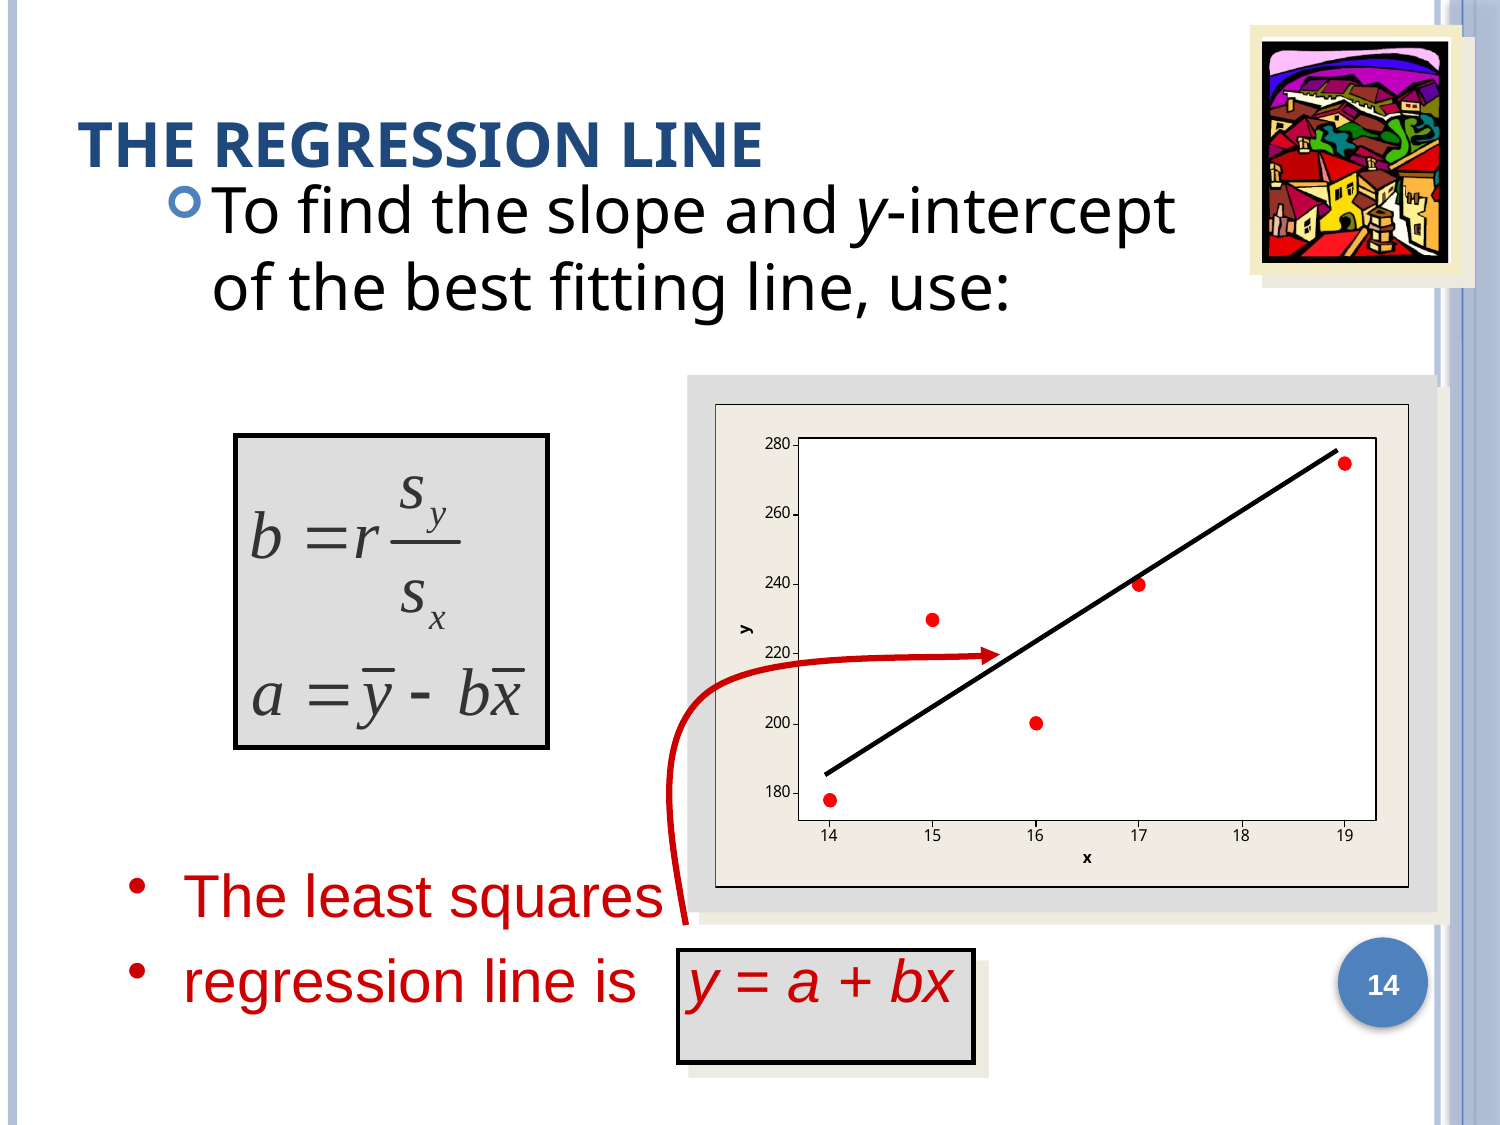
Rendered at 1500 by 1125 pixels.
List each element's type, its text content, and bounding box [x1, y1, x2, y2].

title The Regression Line [62, 0, 1338, 188]
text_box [1249, 24, 1463, 276]
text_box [686, 374, 1438, 913]
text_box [236, 436, 546, 746]
list To find the slope and y-intercept of the best fitting line, use: [150, 162, 1200, 338]
text_box [669, 726, 681, 846]
slide_number 14 [1333, 940, 1434, 1027]
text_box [111, 849, 1163, 1063]
